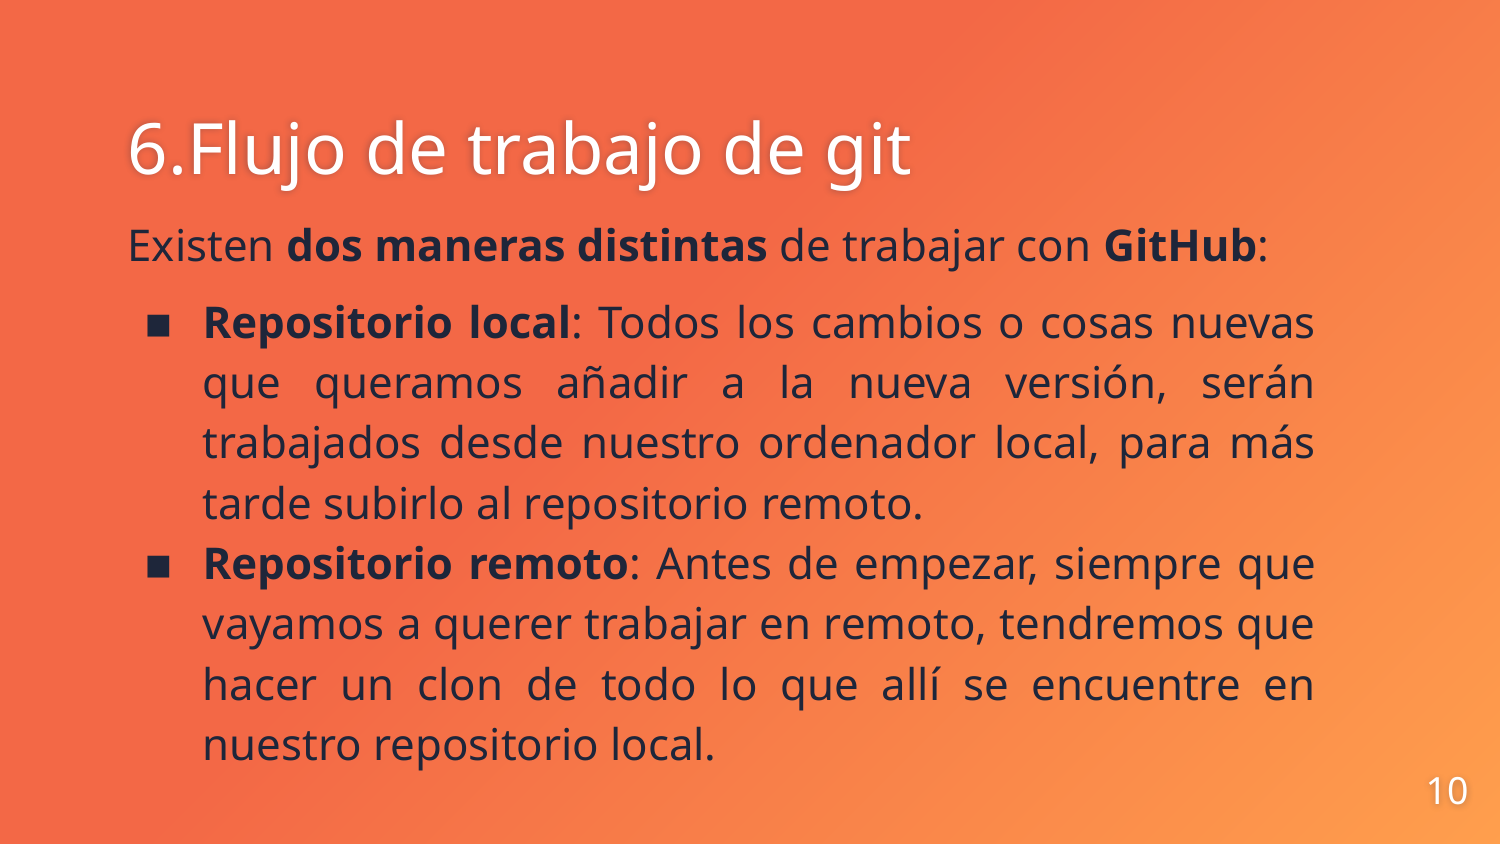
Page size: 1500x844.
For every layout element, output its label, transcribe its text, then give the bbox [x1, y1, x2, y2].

title 6.Flujo de trabajo de git [127, 124, 1374, 190]
slide_number 10 [1378, 761, 1469, 814]
list Existen dos maneras distintas de trabajar con GitHub: Repositorio local: Todos los cambios o cosas nuevas que queramos añadir a la nueva versión, serán trabajados desde nuestro ordenador local, para más tarde subirlo al repositorio remoto. Repositorio remoto: Antes de empezar, siempre que vayamos a querer trabajar en remoto, tendremos que hacer un clon de todo lo que allí se encuentre en nuestro repositorio local. [127, 209, 1317, 708]
